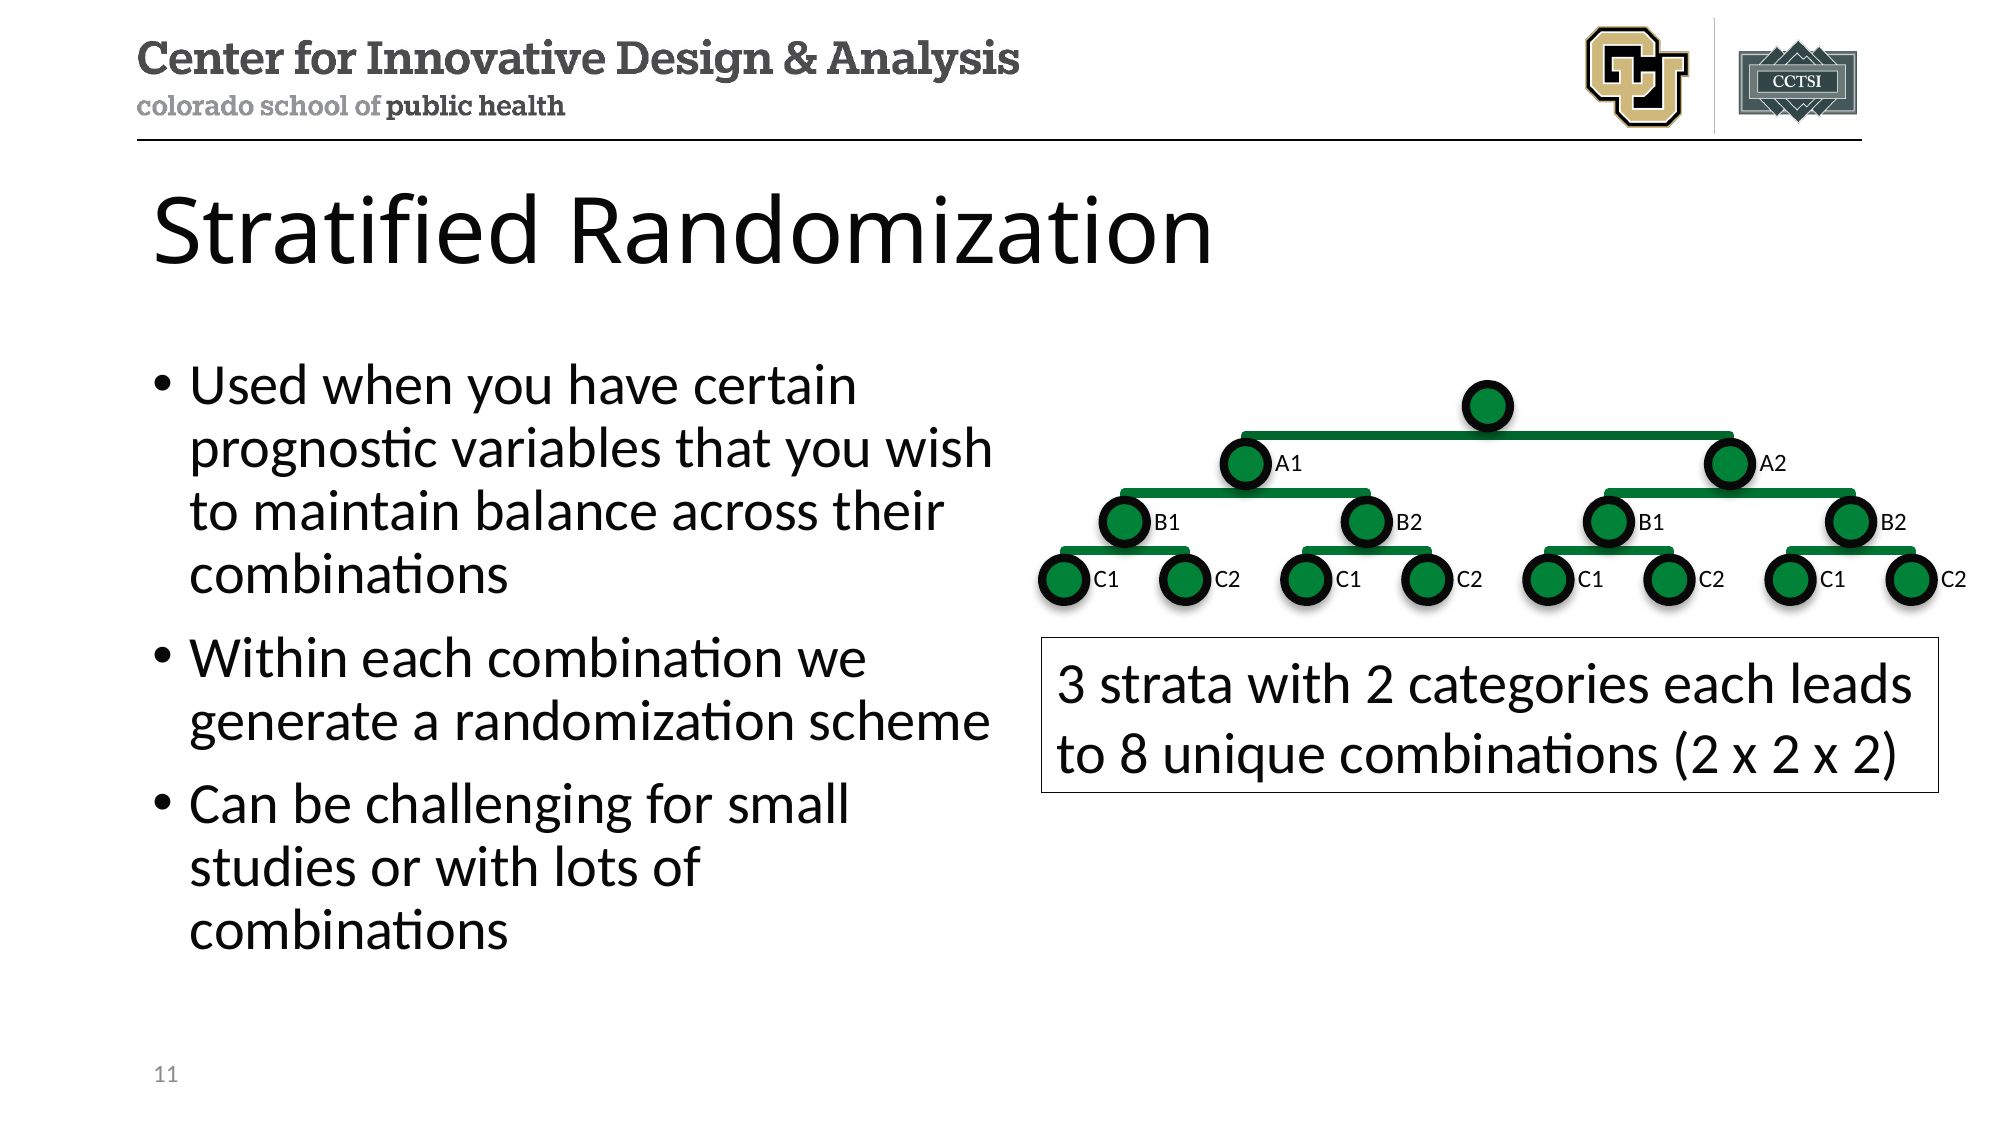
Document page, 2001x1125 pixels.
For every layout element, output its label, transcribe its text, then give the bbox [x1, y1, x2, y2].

picture [1584, 17, 1857, 134]
title Stratified Randomization [137, 150, 1863, 318]
text_box 3 strata with 2 categories each leads to 8 unique combinations (2 x 2 x 2) [1041, 763, 1939, 793]
list Used when you have certain prognostic variables that you wish to maintain balance across their combinations Within each combination we generate a randomization scheme Can be challenging for small studies or with lots of combinations [137, 347, 1020, 1014]
picture [137, 39, 1019, 120]
slide_number 11 [138, 1042, 589, 1103]
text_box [1041, 233, 2000, 753]
